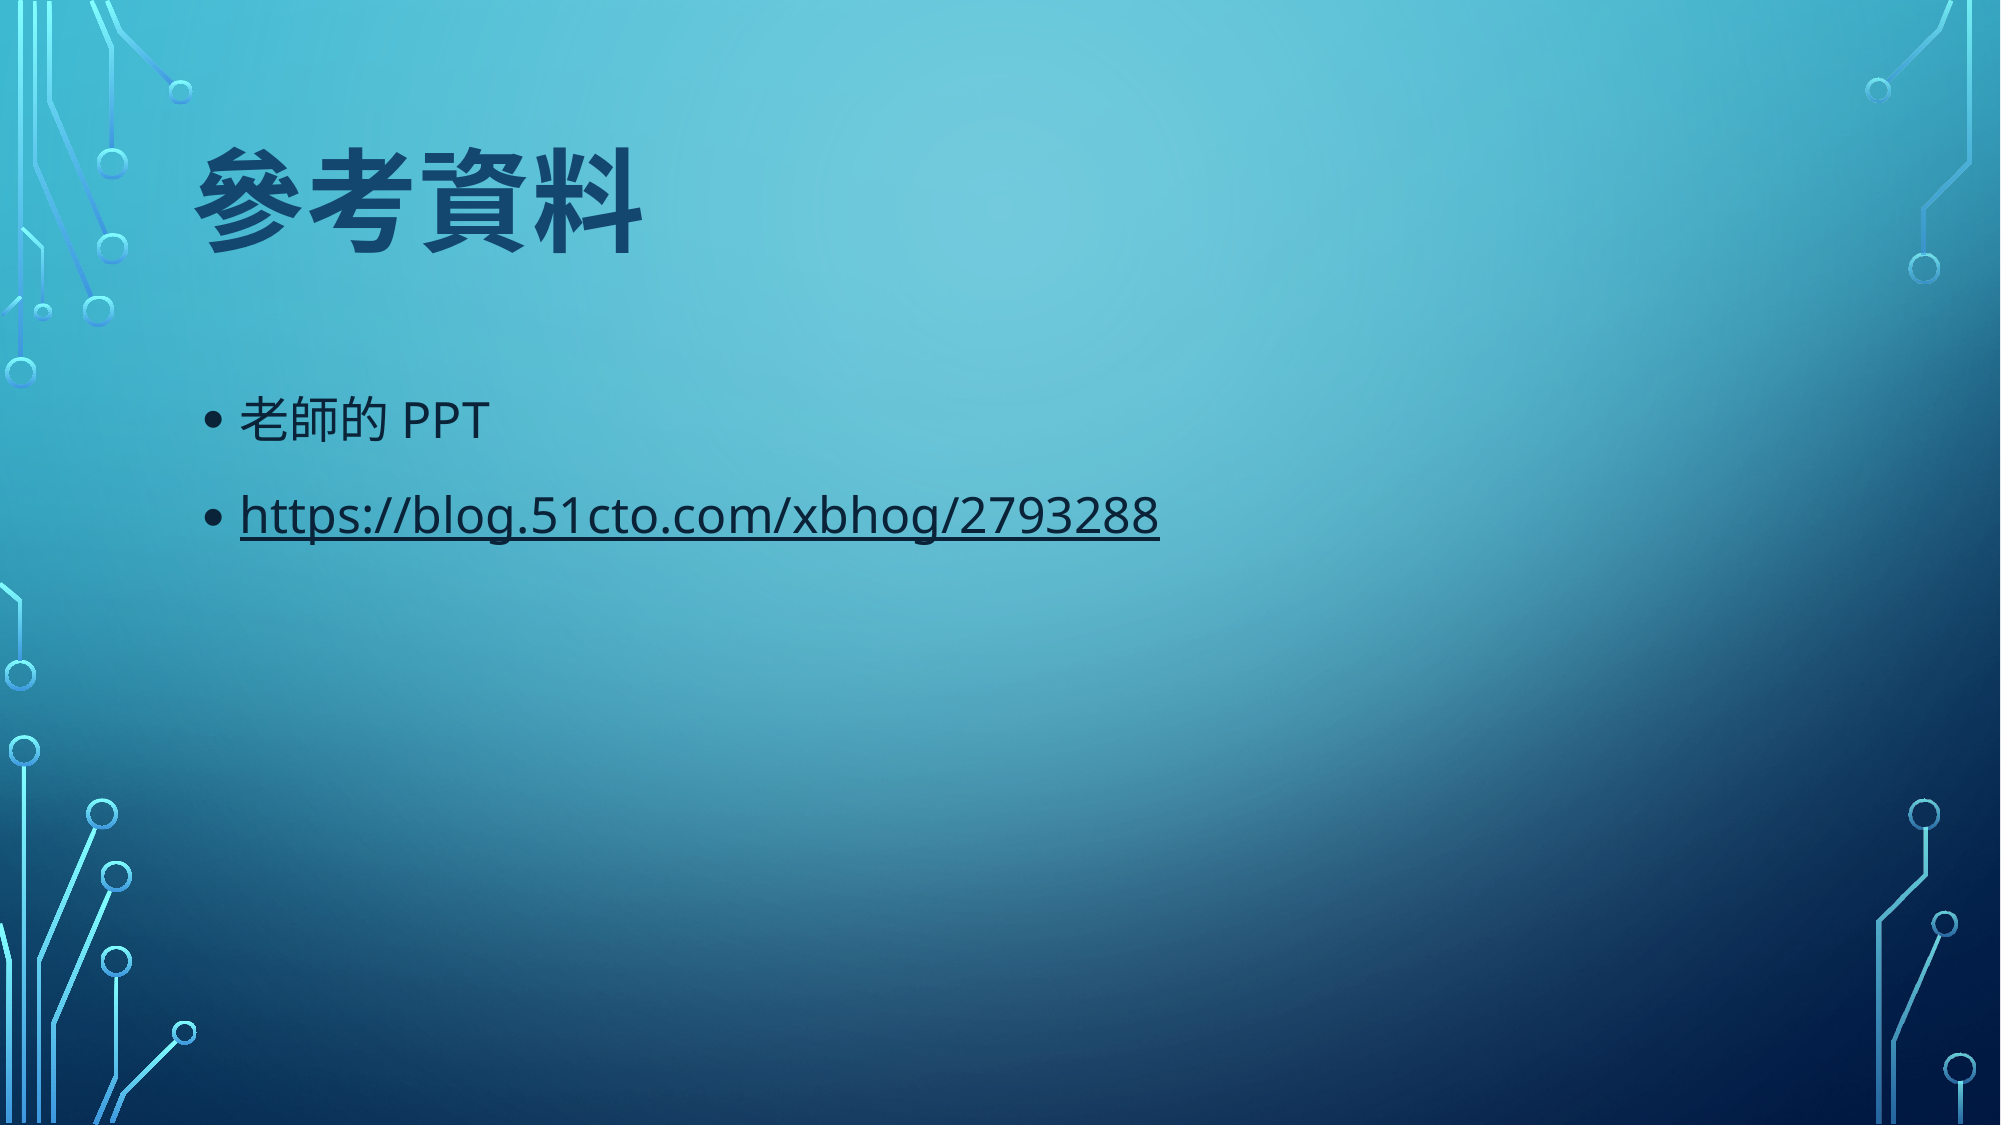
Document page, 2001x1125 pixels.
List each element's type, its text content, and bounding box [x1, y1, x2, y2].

list 老師的PPT https://blog.51cto.com/xbhog/2793288 [187, 369, 1813, 950]
text_box 參考資料 [176, 123, 1813, 274]
